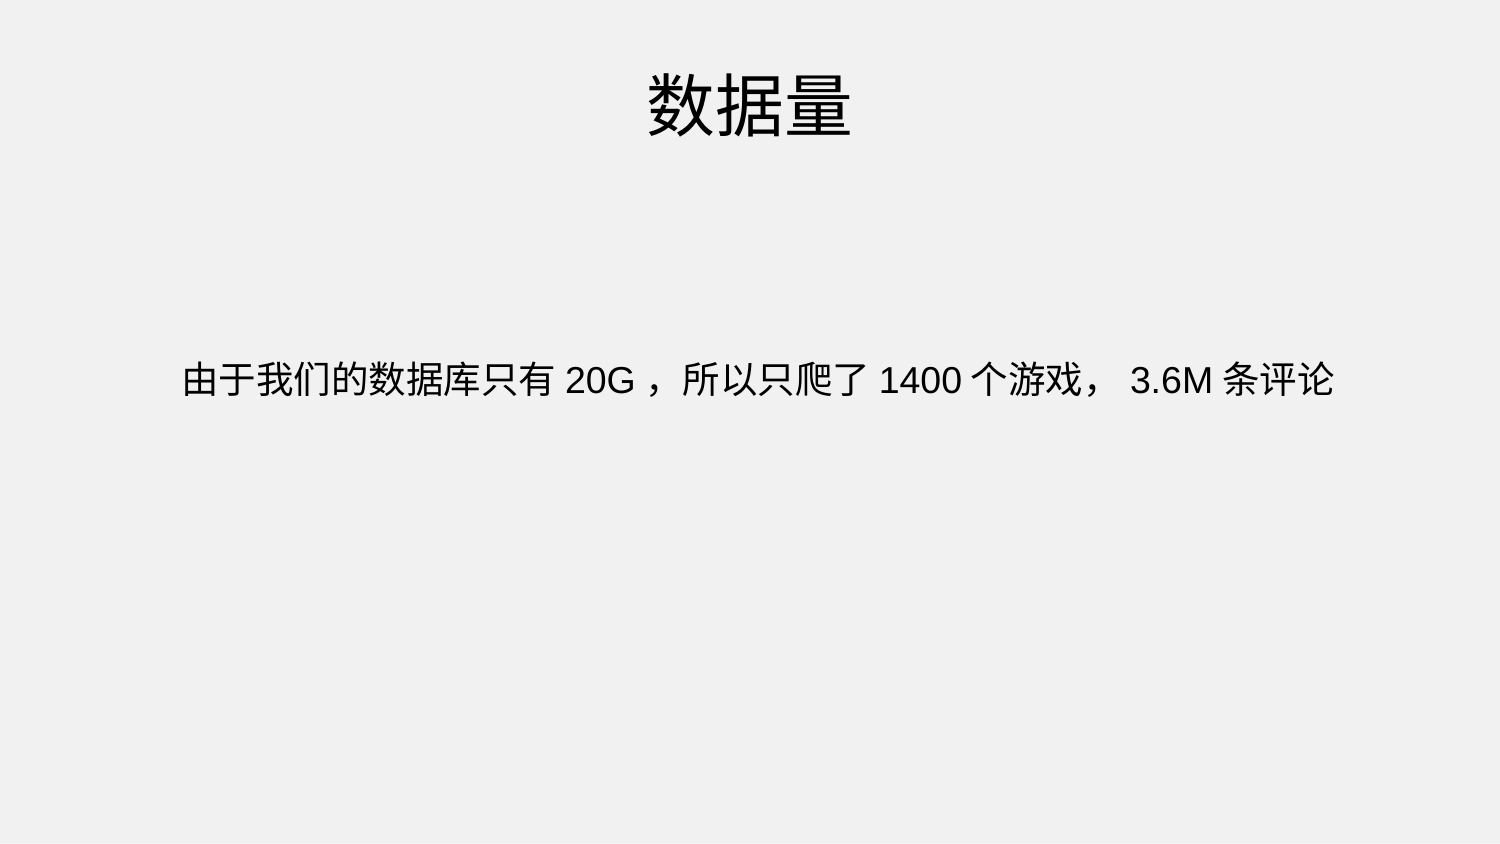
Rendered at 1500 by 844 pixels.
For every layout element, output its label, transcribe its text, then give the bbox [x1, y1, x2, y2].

title 数据量 [75, 33, 1425, 175]
text_box 由于我们的数据库只有20G，所以只爬了1400个游戏，3.6M条评论 [166, 339, 1350, 409]
